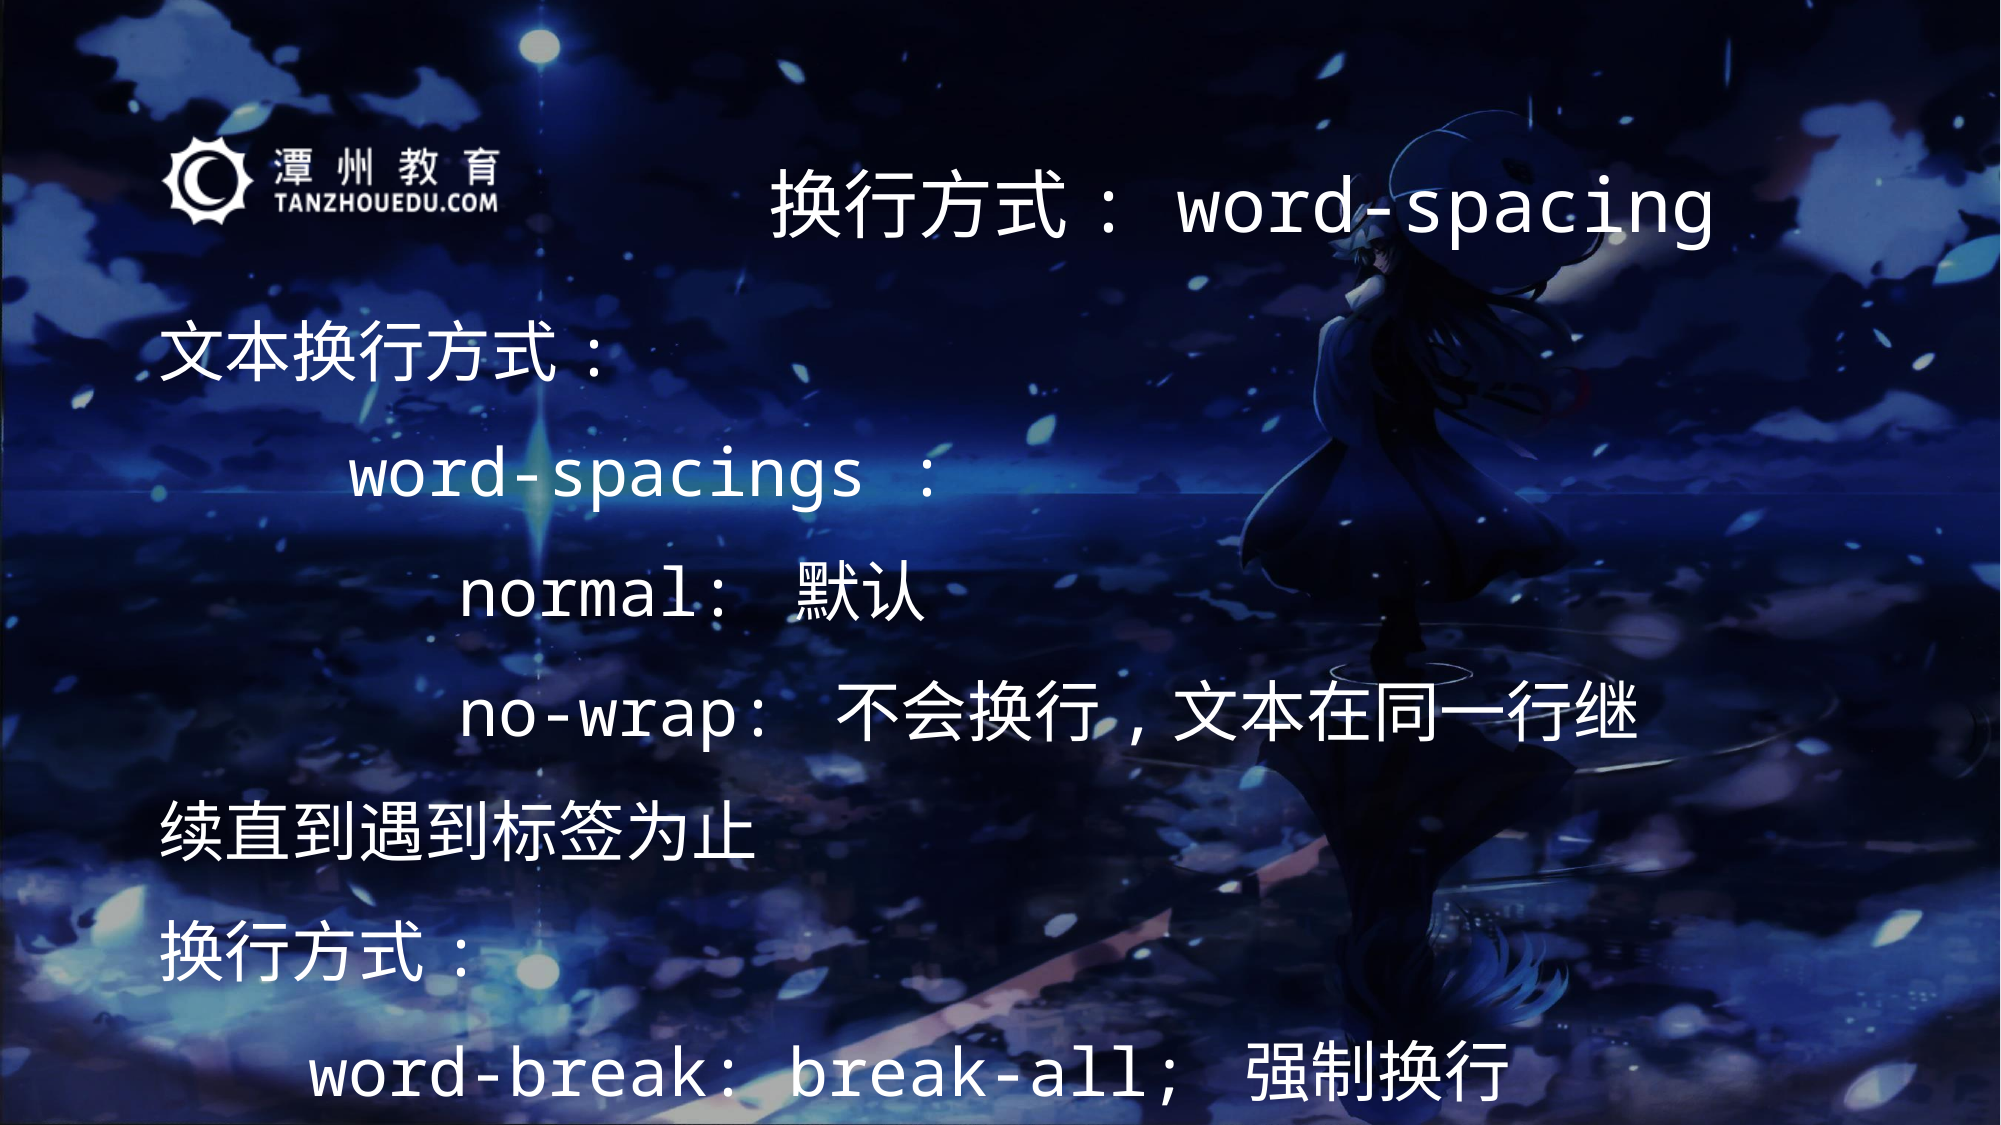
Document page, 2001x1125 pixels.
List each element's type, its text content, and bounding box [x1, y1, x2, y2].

text_box 文本换行方式: word-spacings : normal: 默认 no-wrap: 不会换行,文本在同一行继续直到遇到标签为止 换行方式: word-break: break-all; 强制换行 [143, 262, 1716, 1117]
text_box 换行方式: word-spacing [547, 149, 1937, 255]
picture [0, 0, 2001, 1125]
